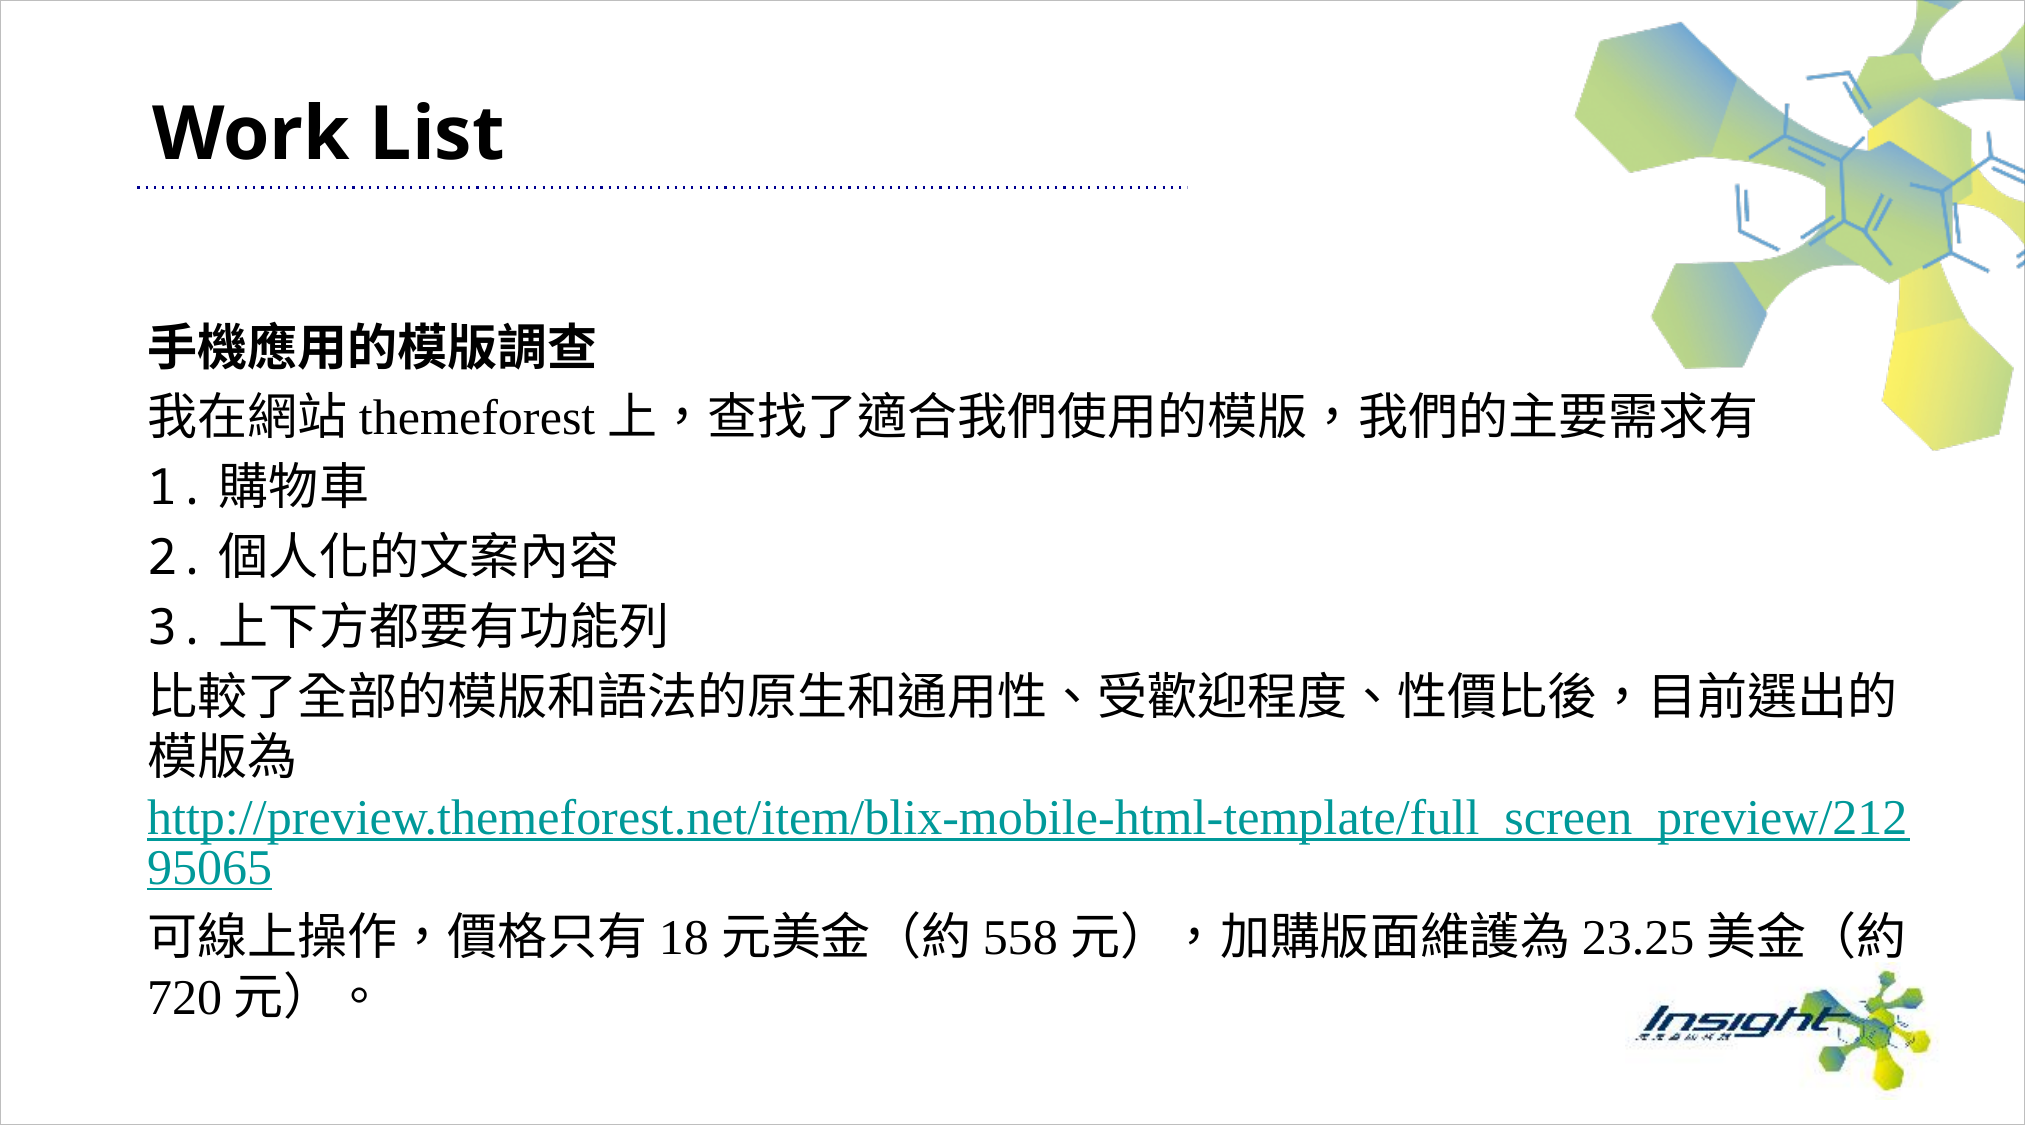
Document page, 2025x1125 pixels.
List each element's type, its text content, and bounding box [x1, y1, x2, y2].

picture [1550, 0, 2025, 475]
picture [1625, 962, 1940, 1100]
title Work List [137, 77, 1550, 237]
list 手機應用的模版調查 我在網站themeforest上，查找了適合我們使用的模版，我們的主要需求有 1.購物車 2.個人化的文案內容 3.上下方都要有功能列 比較了全部的模版和語法的原生和通用性、受歡迎程度、性價比後，目前選出的模版為 http://preview.themeforest.net/item/blix-mobile-html-template/full_screen_preview/21295065 可線上操作，價格只有18元美金（約558元），加購版面維護為23.25美金（約720元）。 [132, 237, 1933, 980]
